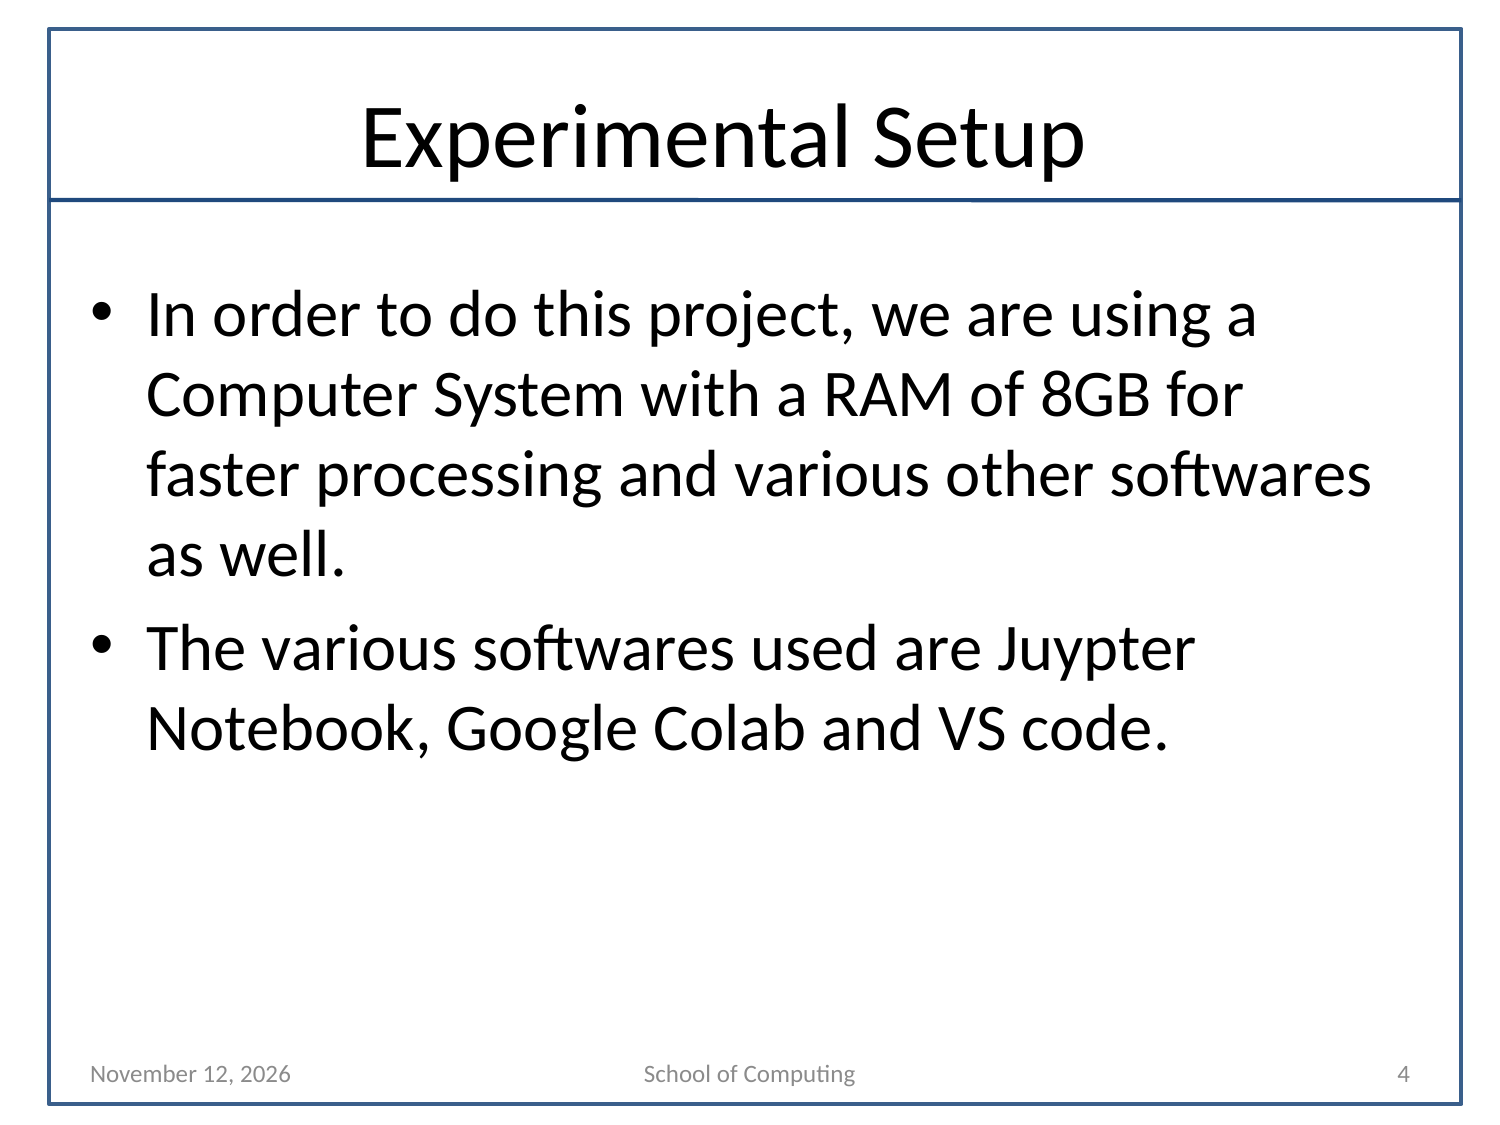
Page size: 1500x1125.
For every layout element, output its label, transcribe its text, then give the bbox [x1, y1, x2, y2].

title Experimental Setup [49, 37, 1399, 225]
list In order to do this project, we are using a Computer System with a RAM of 8GB for faster processing and various other softwares as well. The various softwares used are Juypter Notebook, Google Colab and VS code. [75, 262, 1425, 1005]
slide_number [75, 1042, 425, 1103]
footer School of Computing [512, 1042, 988, 1103]
slide_number 4 [1074, 1042, 1425, 1103]
